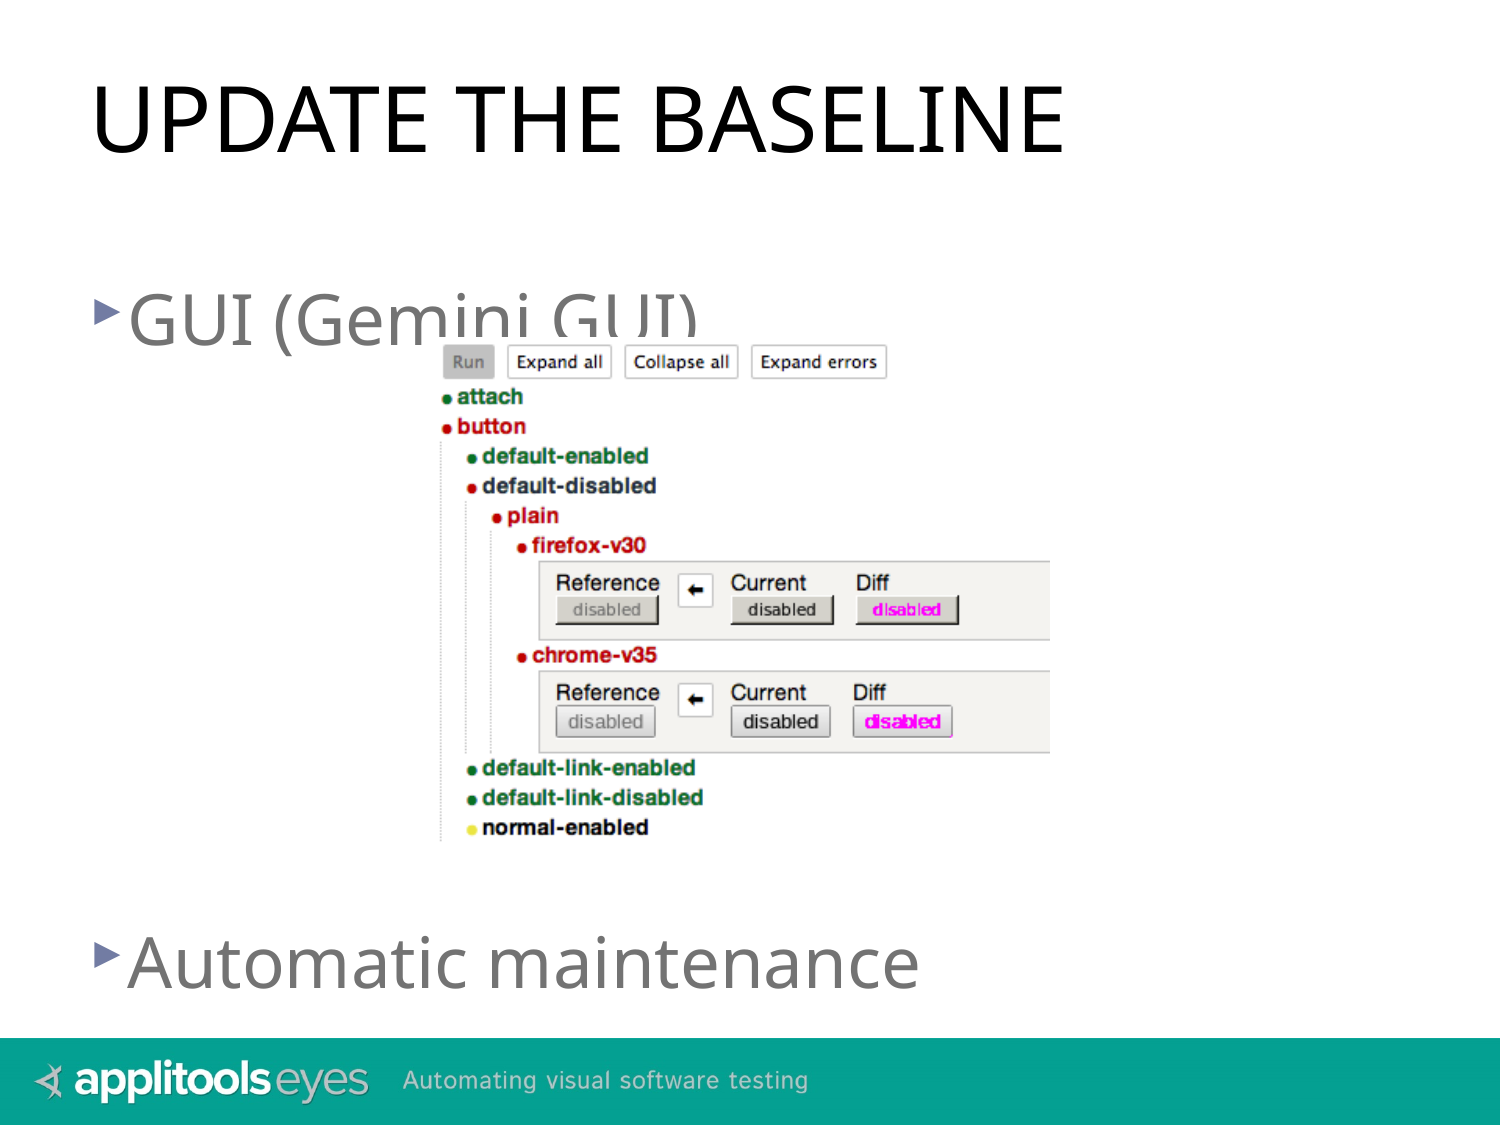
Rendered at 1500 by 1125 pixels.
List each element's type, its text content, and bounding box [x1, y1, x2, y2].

list GUI (Gemini GUI) Automatic maintenance [75, 262, 1425, 1023]
picture [434, 337, 1051, 843]
title UPDATE THE BASELINE [75, 24, 1425, 188]
picture [0, 1038, 1500, 1125]
